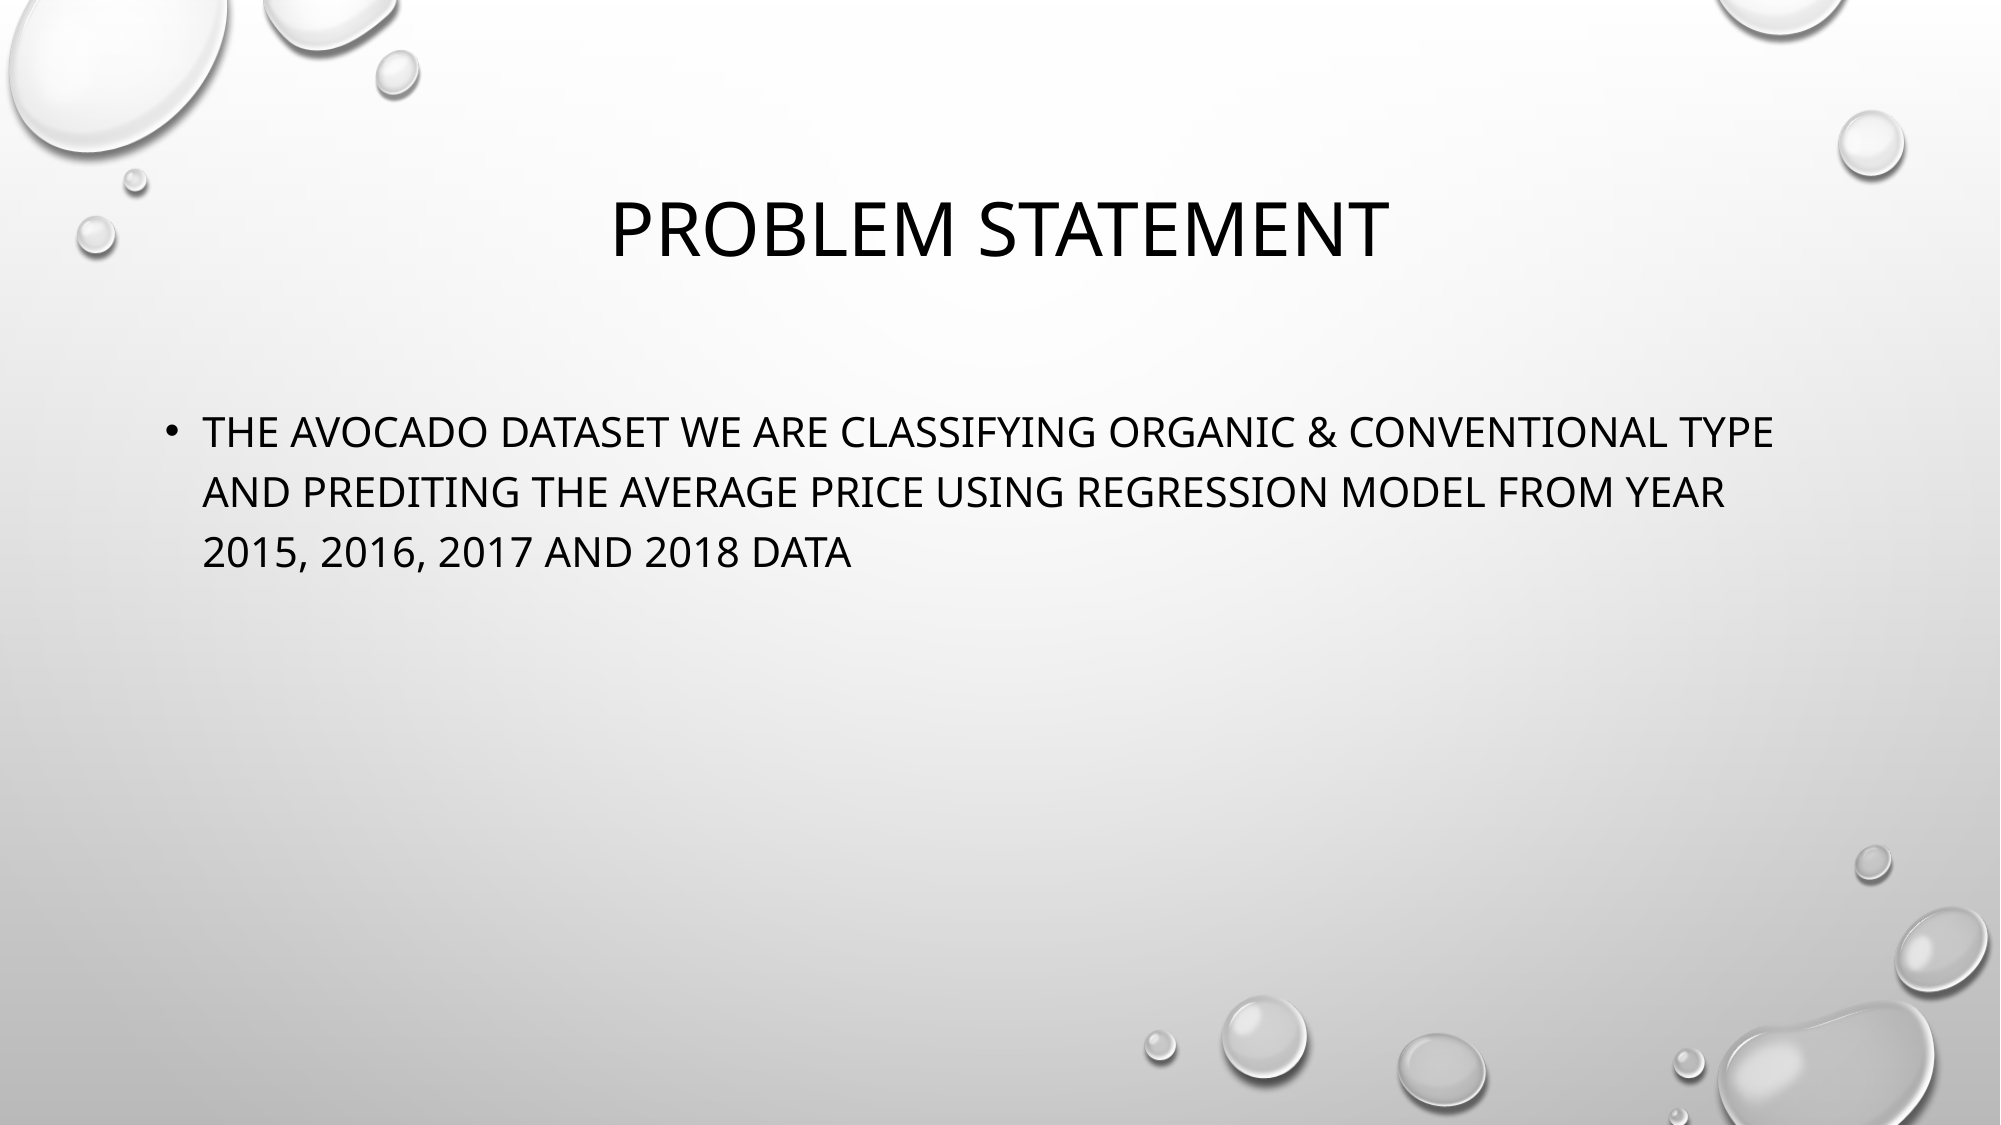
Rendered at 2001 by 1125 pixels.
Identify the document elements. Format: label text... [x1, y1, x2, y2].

title Problem statement [149, 101, 1851, 364]
picture [0, 0, 2000, 1125]
list The Avocado dataset we are classifying Organic & Conventional Type and prediting the Average price using Regression model from year 2015, 2016, 2017 and 2018 data [149, 388, 1850, 950]
